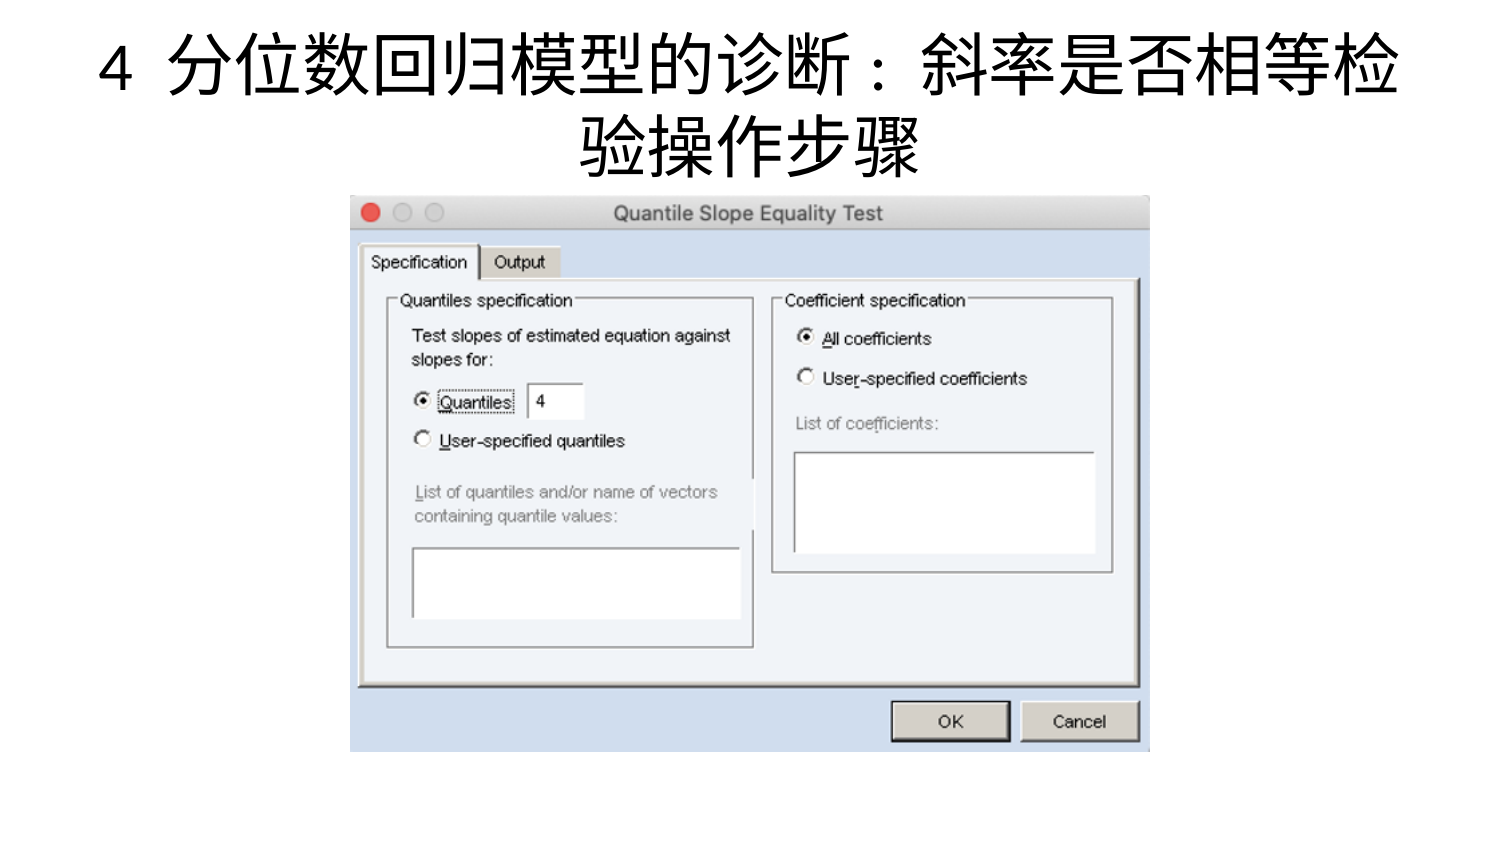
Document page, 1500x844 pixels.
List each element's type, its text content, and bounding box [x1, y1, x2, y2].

title 4 分位数回归模型的诊断: 斜率是否相等检验操作步骤 [75, 33, 1425, 175]
picture [349, 195, 1151, 753]
